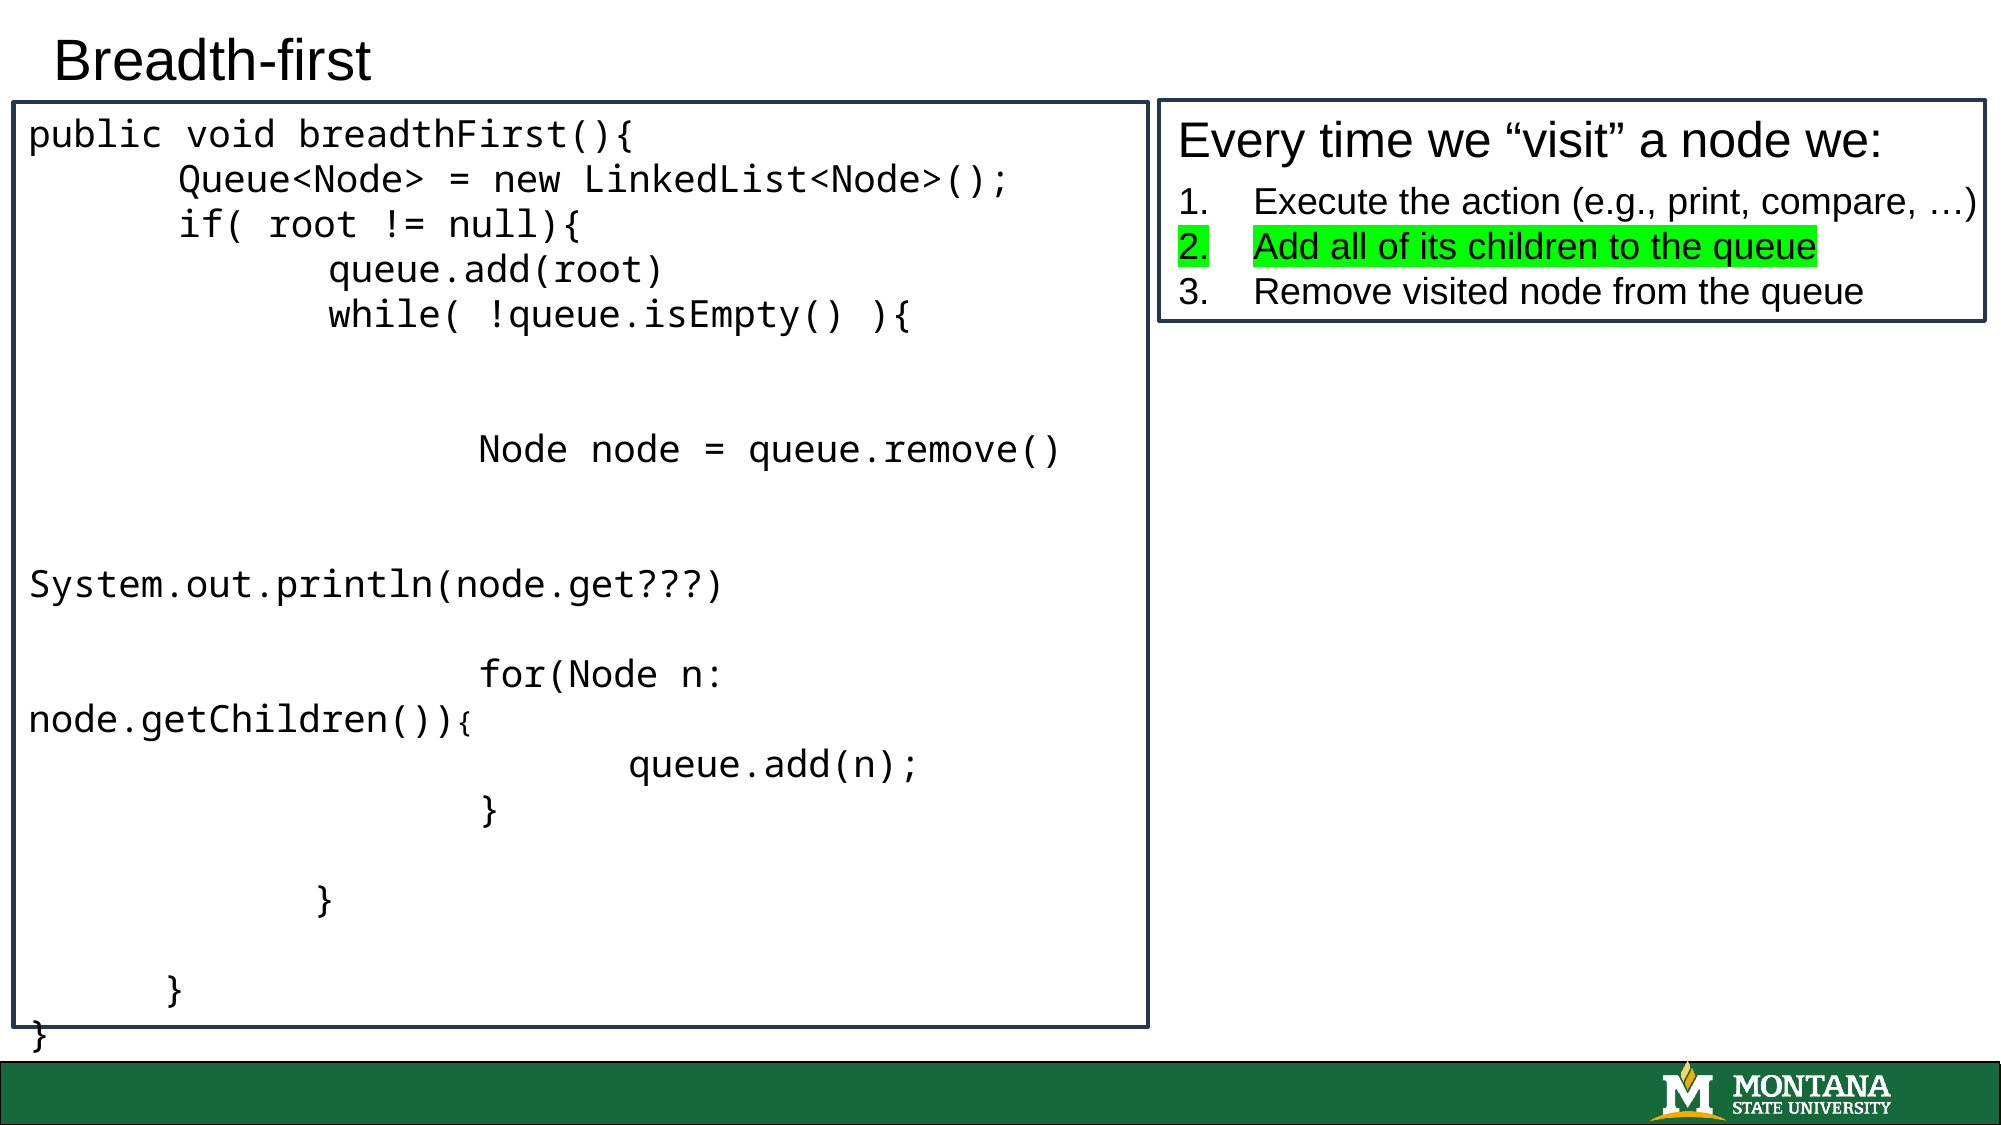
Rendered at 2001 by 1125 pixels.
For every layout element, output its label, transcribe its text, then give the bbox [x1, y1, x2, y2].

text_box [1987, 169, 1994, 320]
text_box Breadth-first [39, 15, 388, 100]
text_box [0, 1060, 1648, 1125]
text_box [1892, 1060, 2000, 1125]
picture [1649, 1060, 1892, 1122]
text_box public void breadthFirst(){ Queue<Node> = new LinkedList<Node>(); if( root != null){ queue.add(root) while( !queue.isEmpty() ){ Node node = queue.remove() System.out.println(node.get???) for(Node n: node.getChildren()){ queue.add(n); } } } } [11, 100, 1150, 1029]
text_box [1157, 98, 1987, 323]
